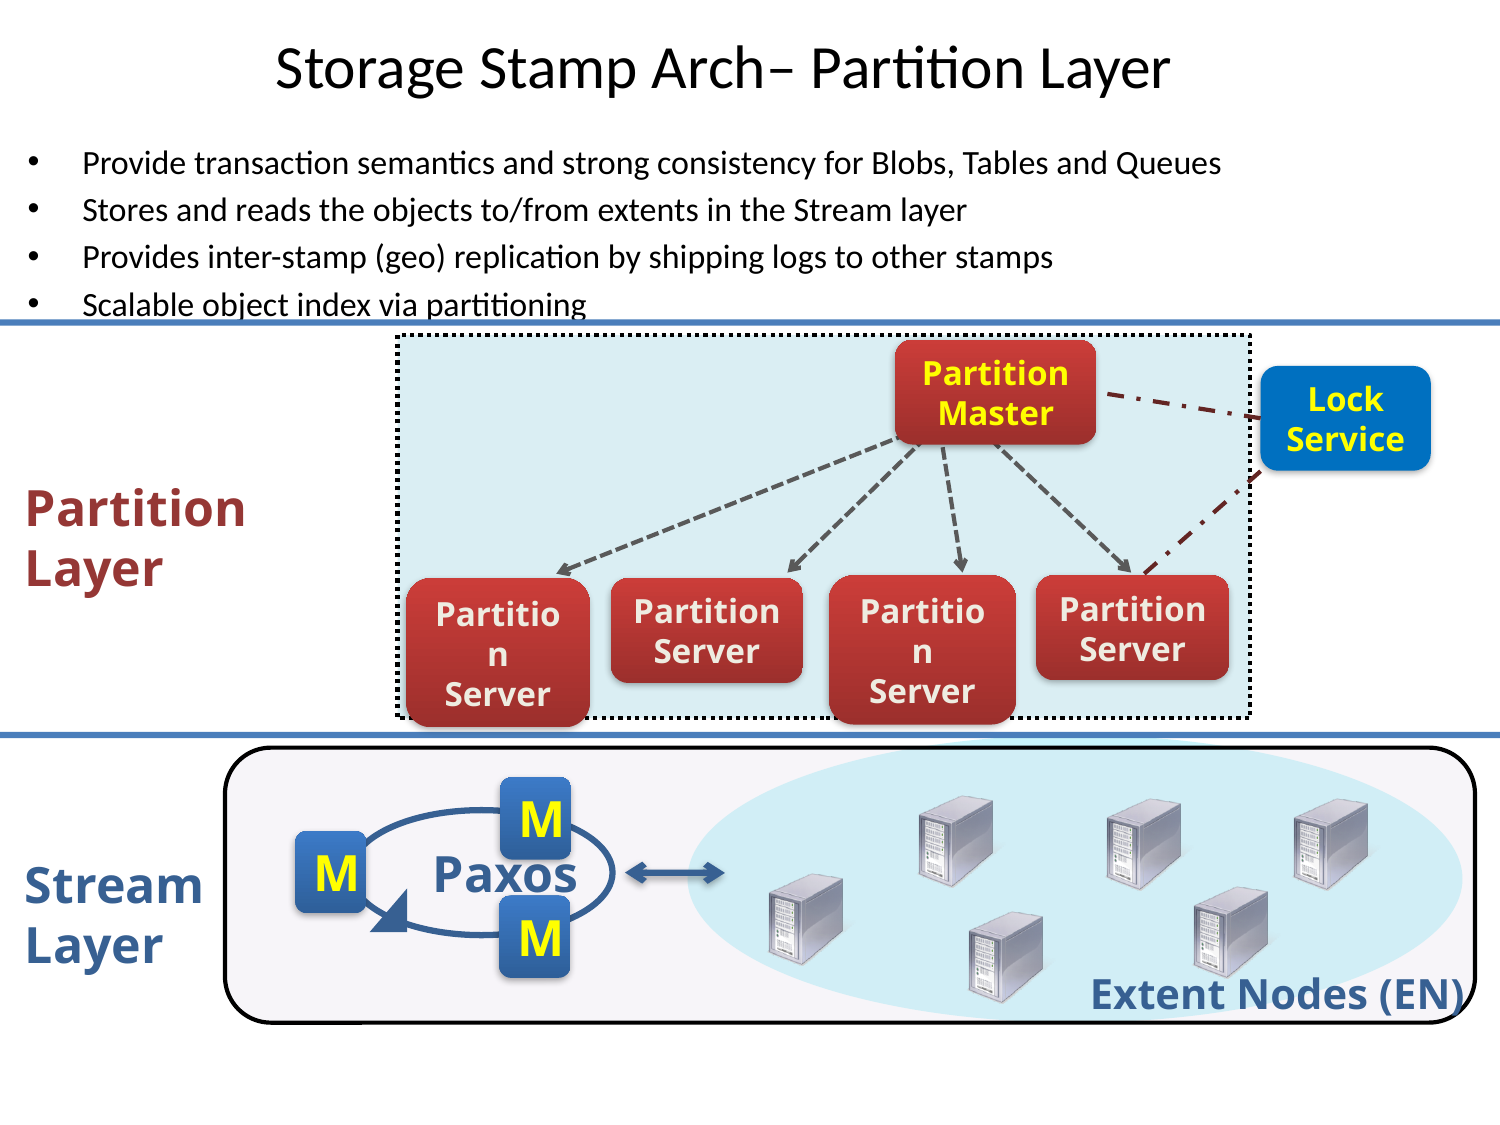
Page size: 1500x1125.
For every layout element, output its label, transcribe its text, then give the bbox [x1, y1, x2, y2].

picture [762, 872, 856, 966]
text_box [225, 747, 1476, 1023]
text_box Extent Nodes (EN) [1074, 960, 1488, 1025]
text_box Stream Layer [10, 845, 306, 981]
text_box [555, 424, 785, 574]
picture [1287, 797, 1381, 891]
text_box M [500, 777, 572, 808]
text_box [1143, 470, 1261, 574]
picture [912, 794, 1006, 888]
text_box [974, 424, 1132, 573]
text_box Partition Layer [10, 469, 306, 605]
picture [962, 909, 1056, 1004]
picture [1099, 797, 1281, 979]
text_box [920, 743, 1230, 747]
text_box M [499, 943, 571, 978]
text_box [787, 424, 940, 573]
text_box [940, 424, 963, 573]
text_box Lock Service [1260, 365, 1431, 471]
text_box Partition Server [610, 582, 804, 684]
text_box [1096, 392, 1261, 420]
text_box Partition Server [828, 575, 1017, 725]
text_box M [295, 830, 344, 914]
title Storage Stamp Arch– Partition Layer [49, 18, 1400, 110]
text_box Partition Master [895, 339, 1097, 445]
list Provide transaction semantics and strong consistency for Blobs, Tables and Queues Stores and reads the objects to/from extents in the Stream layer Provides inter-stamp (geo) replication by shipping logs to other stamps Scalable object index via partitioning [12, 330, 1376, 336]
text_box [397, 336, 1251, 719]
text_box Partition Server [1036, 575, 1230, 681]
text_box Partition Server [406, 578, 590, 728]
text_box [349, 809, 613, 936]
list Provide transaction semantics and strong consistency for Blobs, Tables and Queues Stores and reads the objects to/from extents in the Stream layer Provides inter-stamp (geo) replication by shipping logs to other stamps Scalable object index via partitioning [12, 132, 1376, 319]
